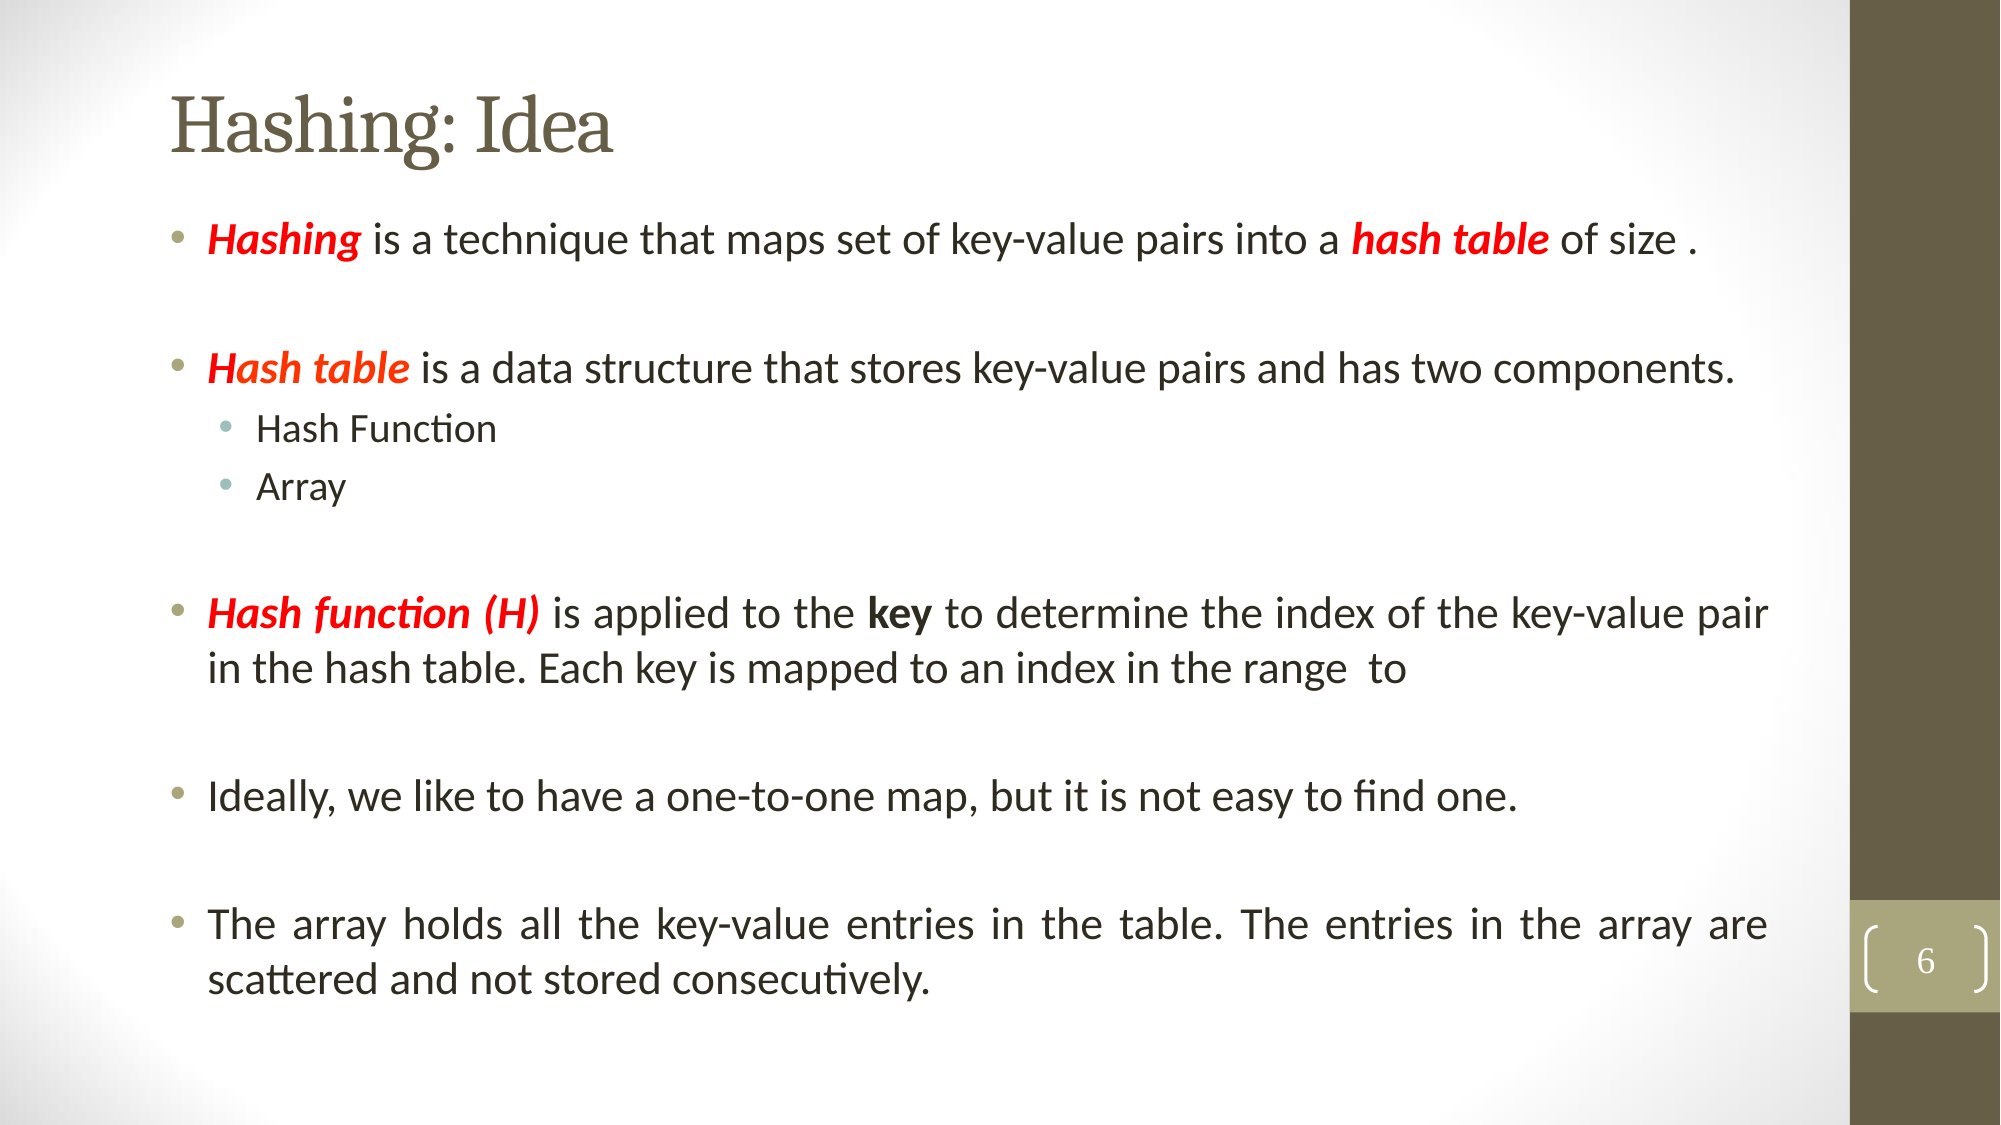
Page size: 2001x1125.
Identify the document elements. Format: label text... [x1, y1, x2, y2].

title Hashing: Idea [154, 24, 1405, 213]
slide_number 6 [1864, 924, 1988, 994]
picture [0, 0, 1849, 1125]
